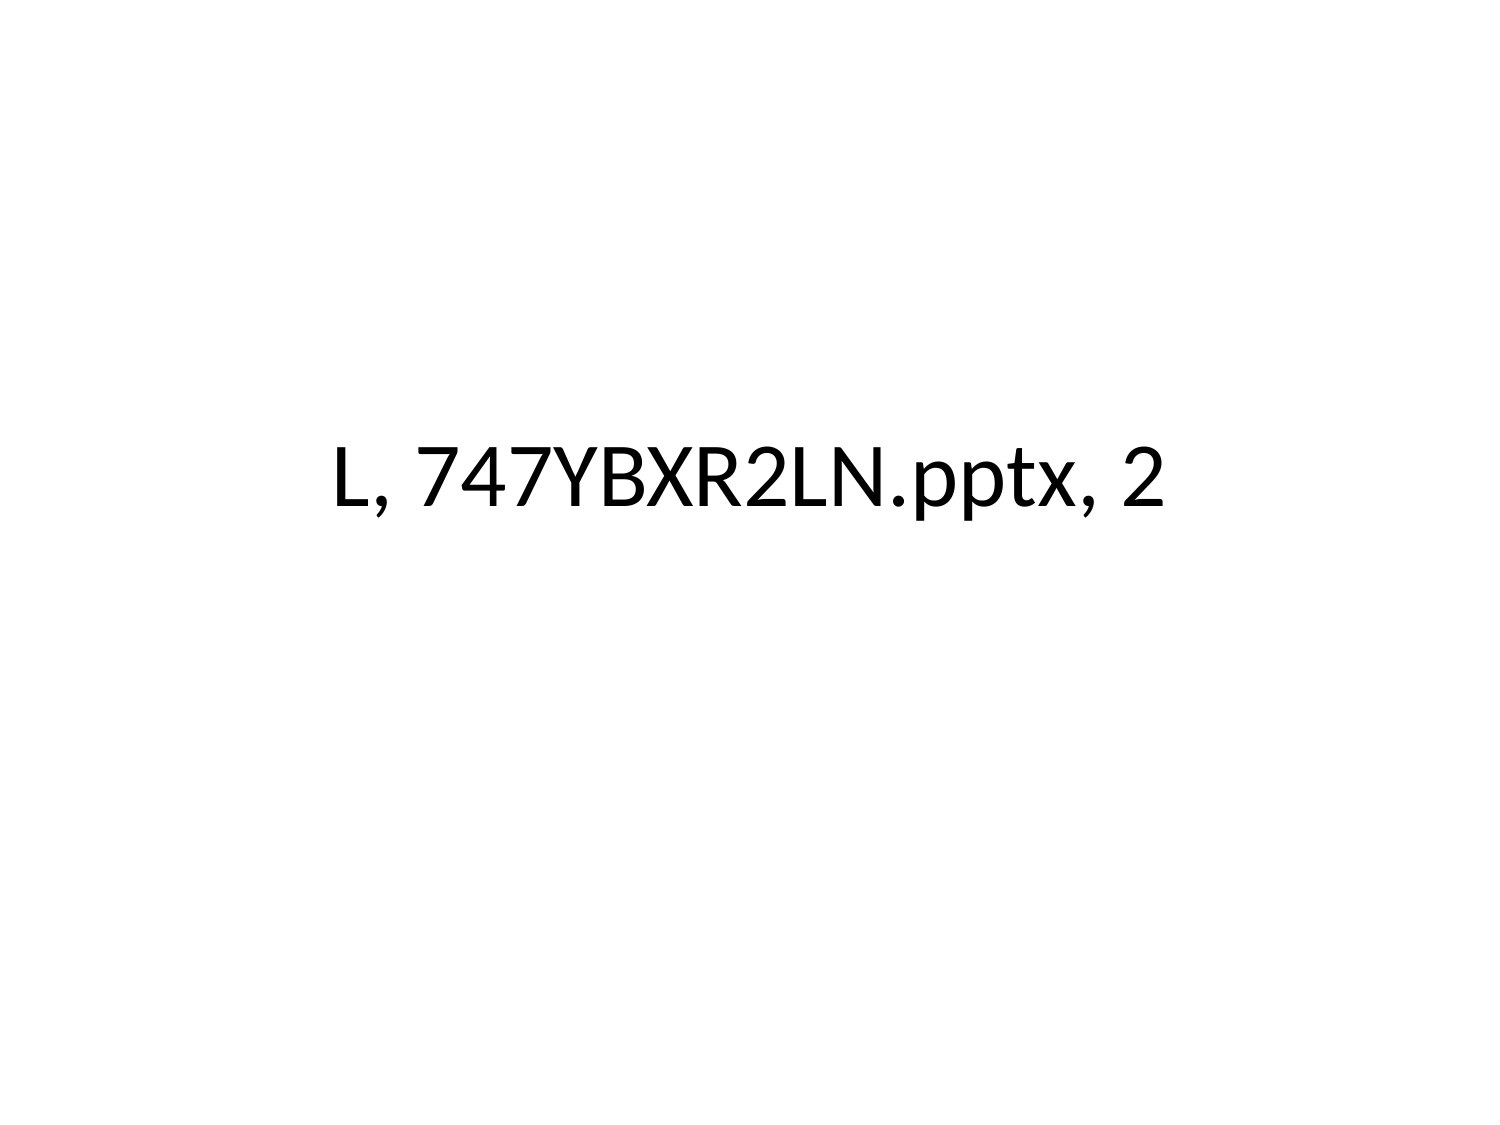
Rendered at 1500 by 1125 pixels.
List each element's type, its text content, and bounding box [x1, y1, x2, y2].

title L, 747YBXR2LN.pptx, 2 [112, 349, 1388, 591]
